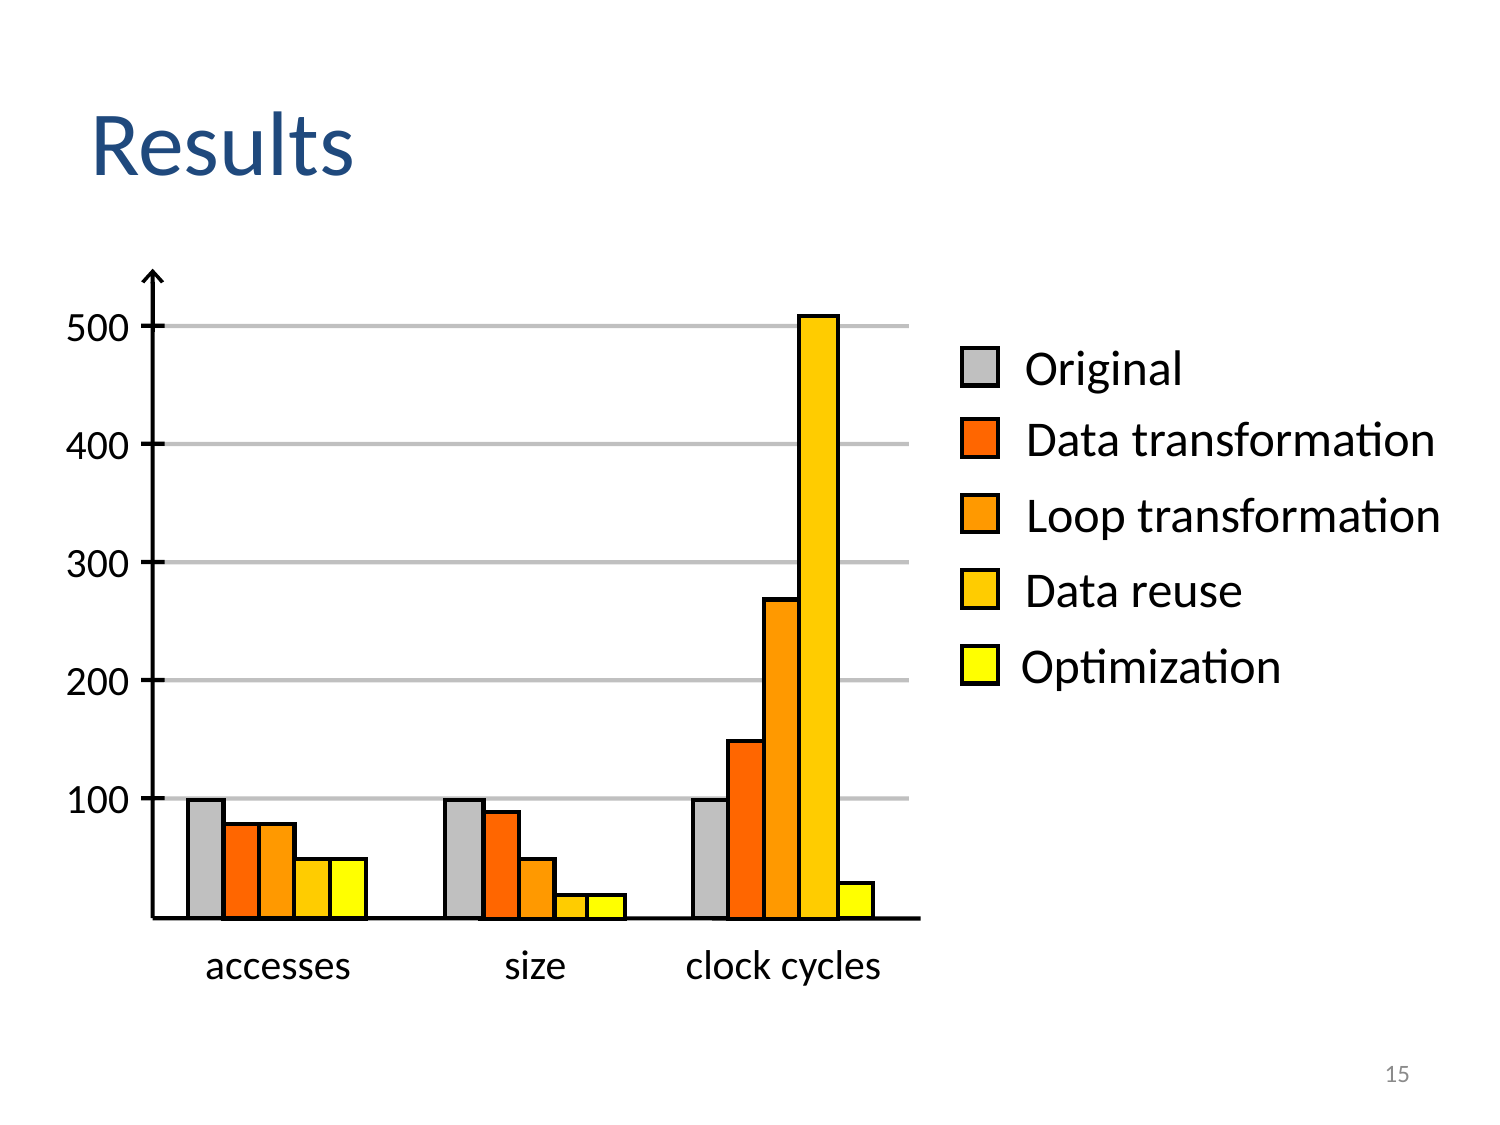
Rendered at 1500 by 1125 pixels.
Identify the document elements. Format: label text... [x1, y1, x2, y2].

title Results [75, 45, 1425, 233]
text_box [49, 268, 1460, 997]
slide_number 15 [1074, 1042, 1425, 1103]
